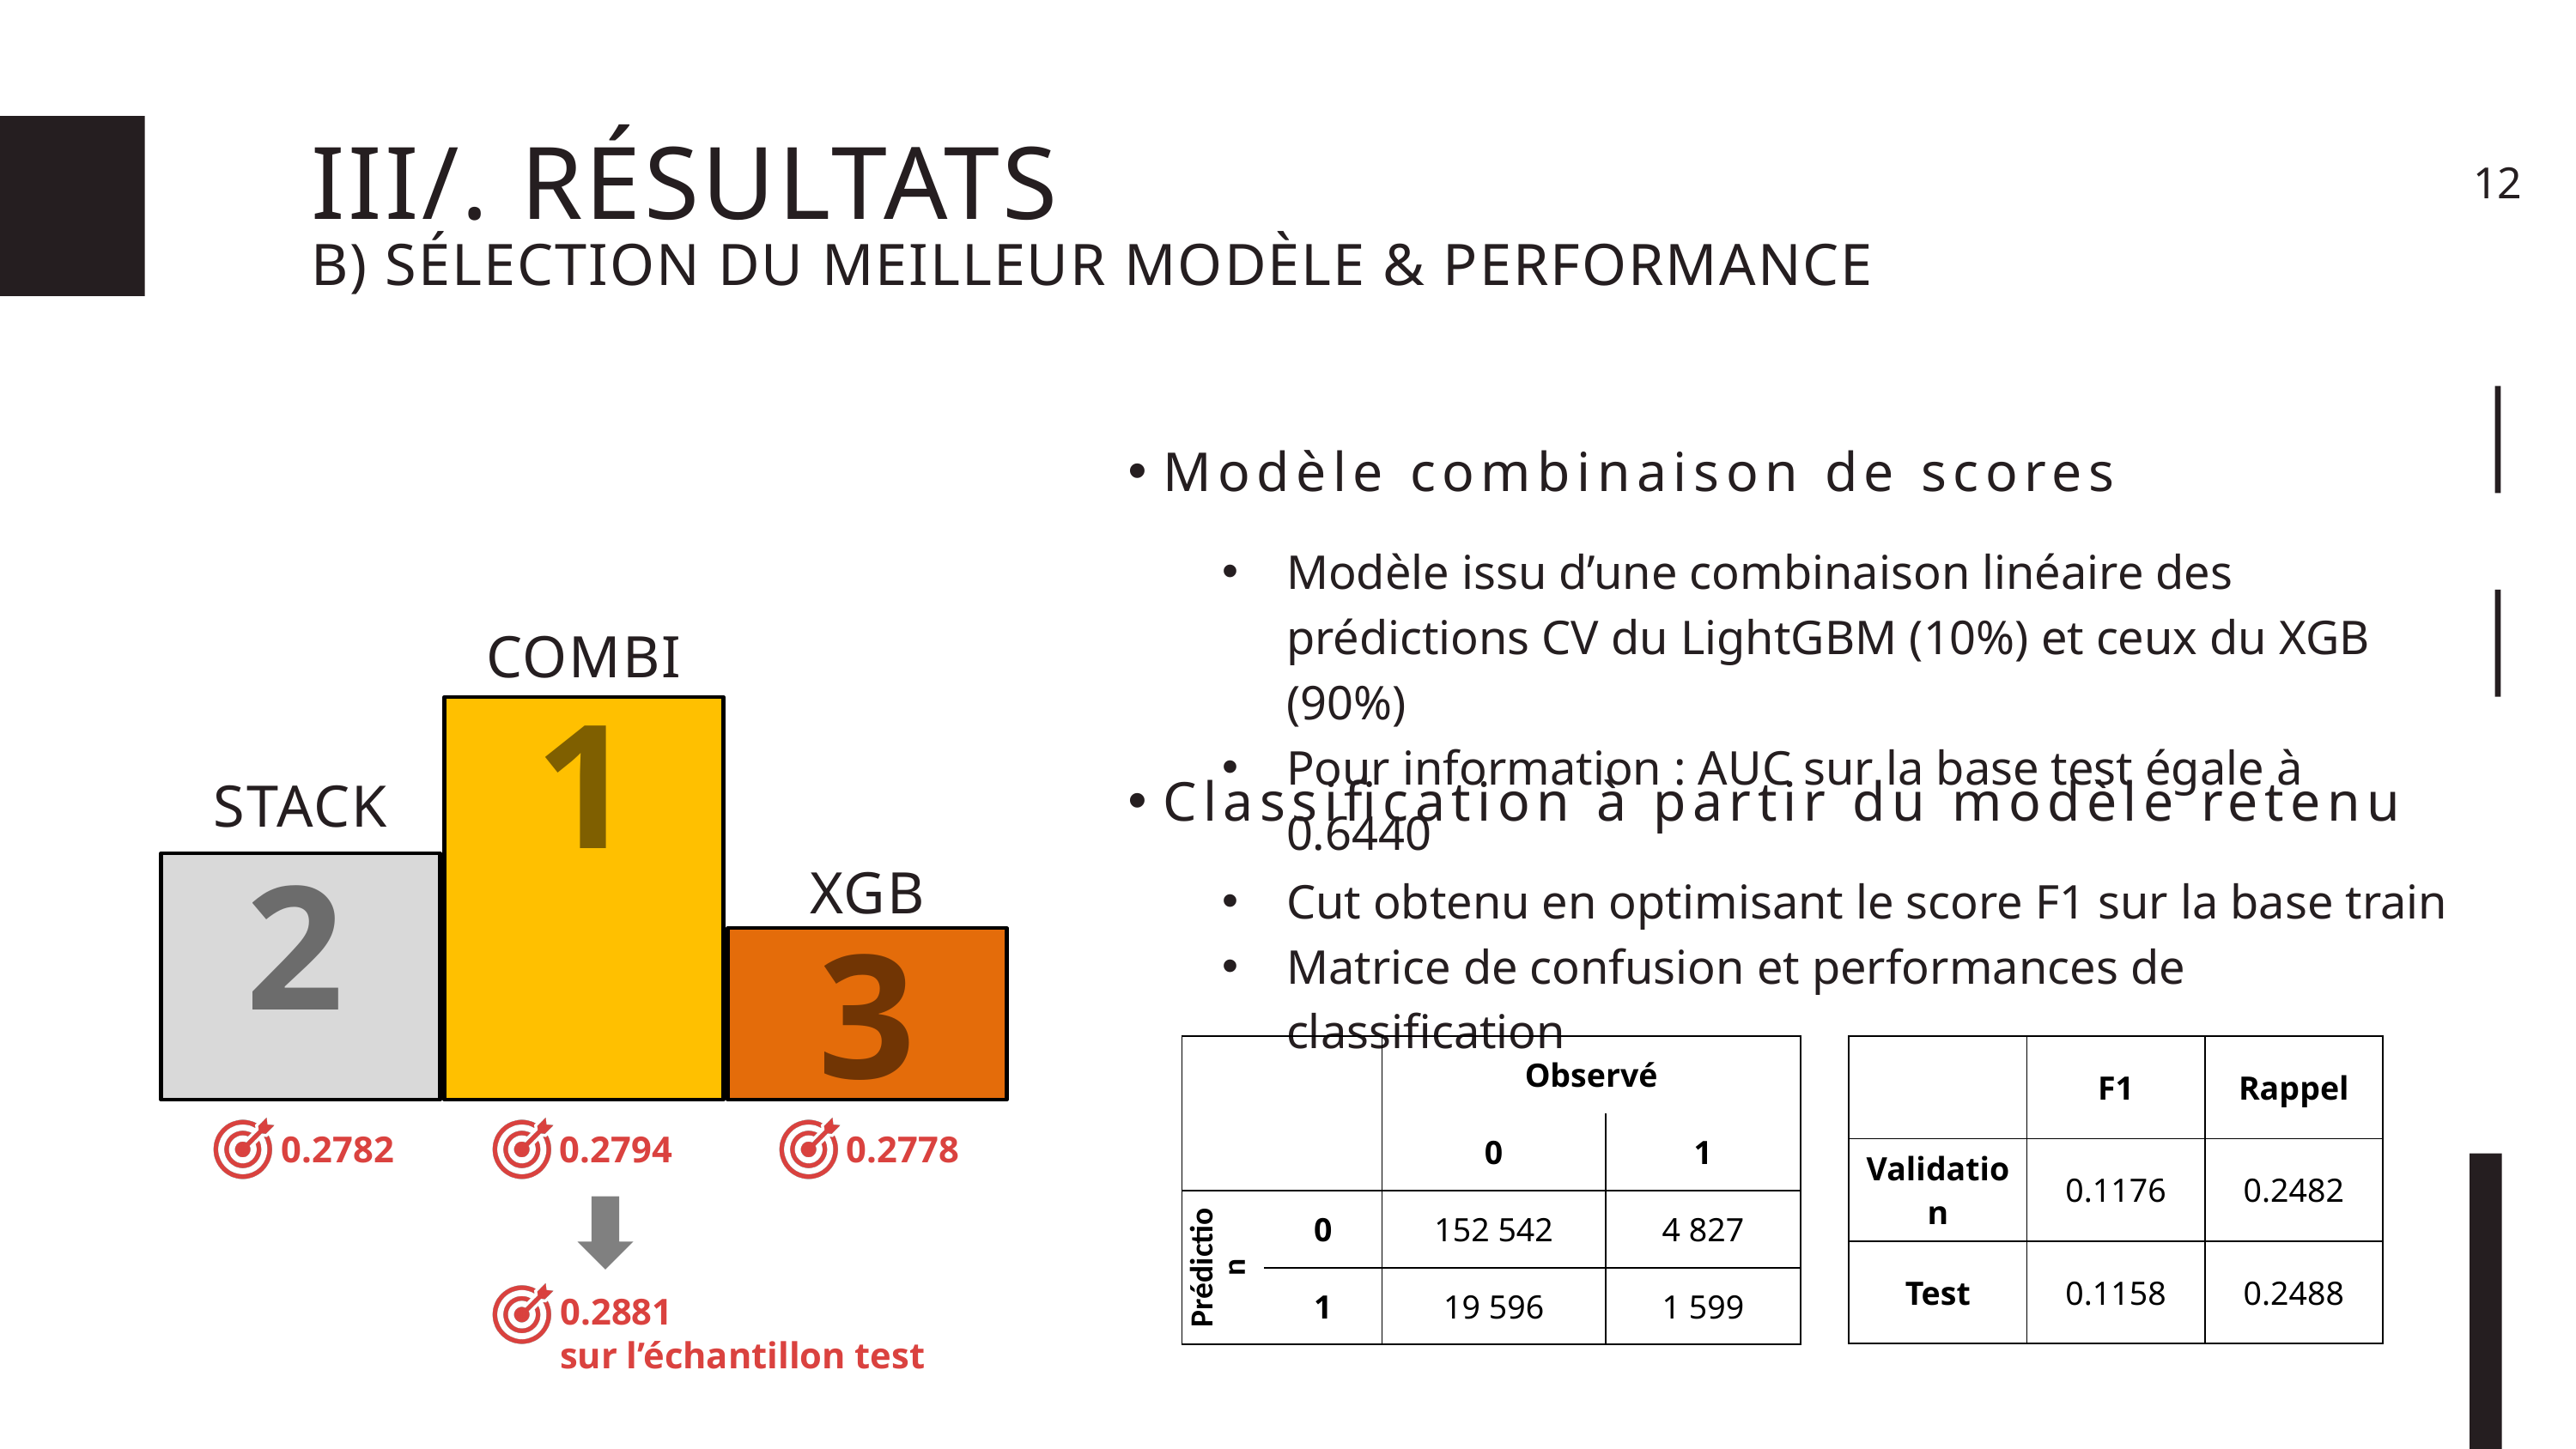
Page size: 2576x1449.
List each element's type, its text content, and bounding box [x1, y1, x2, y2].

table_cell 0.2482 [2206, 1139, 2382, 1240]
text_box B) Sélection du meilleur modèle & Performance [311, 215, 2169, 297]
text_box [1092, 427, 2450, 755]
text_box [2470, 1153, 2502, 1449]
table_header Observé [1382, 1064, 1800, 1113]
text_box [1092, 756, 2450, 1054]
picture [485, 1276, 560, 1351]
table_cell 0 [1264, 1191, 1382, 1267]
table_header [1182, 1064, 1382, 1190]
picture [772, 1111, 847, 1185]
table_cell Test [1850, 1242, 2026, 1343]
text_box XGB [748, 844, 987, 925]
text_box 0.2782 [285, 1120, 439, 1177]
text_box 0.2794 [563, 1120, 717, 1177]
table_cell 152 542 [1382, 1191, 1605, 1267]
text_box [2494, 385, 2501, 494]
table_cell 0.1158 [2027, 1242, 2204, 1343]
table_cell Prédiction [1182, 1191, 1264, 1343]
table_cell 4 827 [1607, 1191, 1800, 1267]
text_box Stack [181, 757, 420, 839]
table_header F1 [2027, 1064, 2204, 1138]
table_cell 1 [1607, 1113, 1800, 1190]
text_box [726, 926, 775, 1101]
picture [485, 1111, 560, 1185]
text_box III/. Résultats [311, 97, 2169, 215]
text_box 1 [493, 690, 677, 889]
text_box [575, 1194, 635, 1272]
text_box [0, 116, 145, 296]
text_box 2 [204, 839, 386, 1051]
table_header Rappel [2206, 1064, 2382, 1138]
text_box 12 [2449, 147, 2523, 208]
table_cell 0.2488 [2206, 1242, 2382, 1343]
picture [207, 1111, 282, 1185]
table_cell 19 596 [1382, 1269, 1605, 1343]
text_box [442, 695, 726, 1101]
table_header [1850, 1064, 2026, 1138]
table_cell 1 [1264, 1269, 1382, 1343]
text_box 0.2778 [850, 1120, 1004, 1177]
text_box 0.2881 sur l’échantillon test [560, 1282, 1007, 1382]
text_box [159, 852, 442, 1101]
table_cell Validation [1850, 1139, 2026, 1240]
text_box [2494, 589, 2501, 697]
table_cell 0 [1382, 1113, 1605, 1190]
table_cell 1 599 [1607, 1269, 1800, 1343]
text_box [959, 926, 1009, 1101]
text_box COMBI [465, 608, 703, 690]
text_box 3 [775, 925, 959, 1119]
table_cell 0.1176 [2027, 1139, 2204, 1240]
